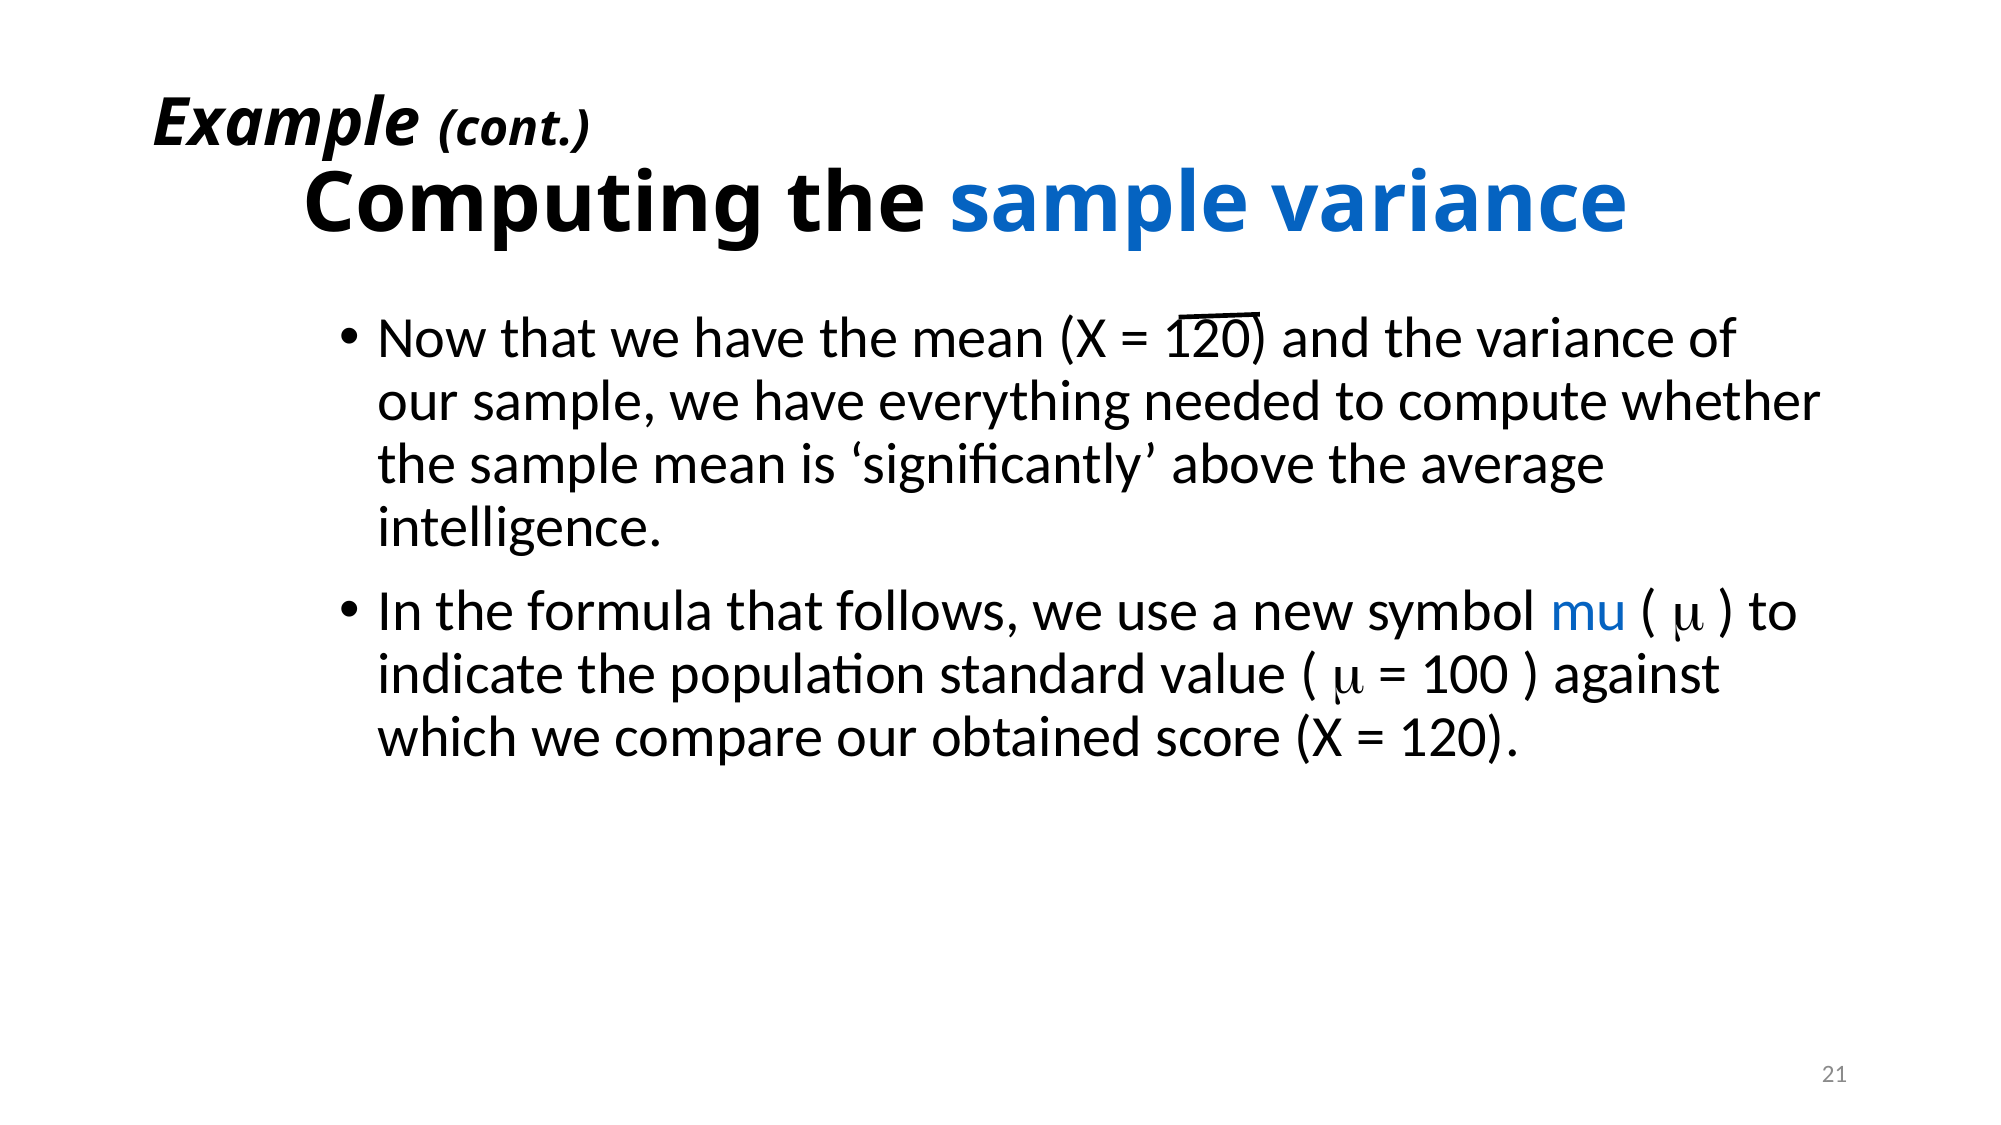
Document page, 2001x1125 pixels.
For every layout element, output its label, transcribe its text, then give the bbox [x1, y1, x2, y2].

list Now that we have the mean (X = 120) and the variance of our sample, we have everything needed to compute whether the sample mean is ‘significantly’ above the average intelligence. In the formula that follows, we use a new symbol mu (  ) to indicate the population standard value (  = 100 ) against which we compare our obtained score (X = 120). [324, 299, 1845, 875]
slide_number 21 [1412, 1042, 1863, 1103]
title Example (cont.) Computing the sample variance [137, 59, 1863, 278]
